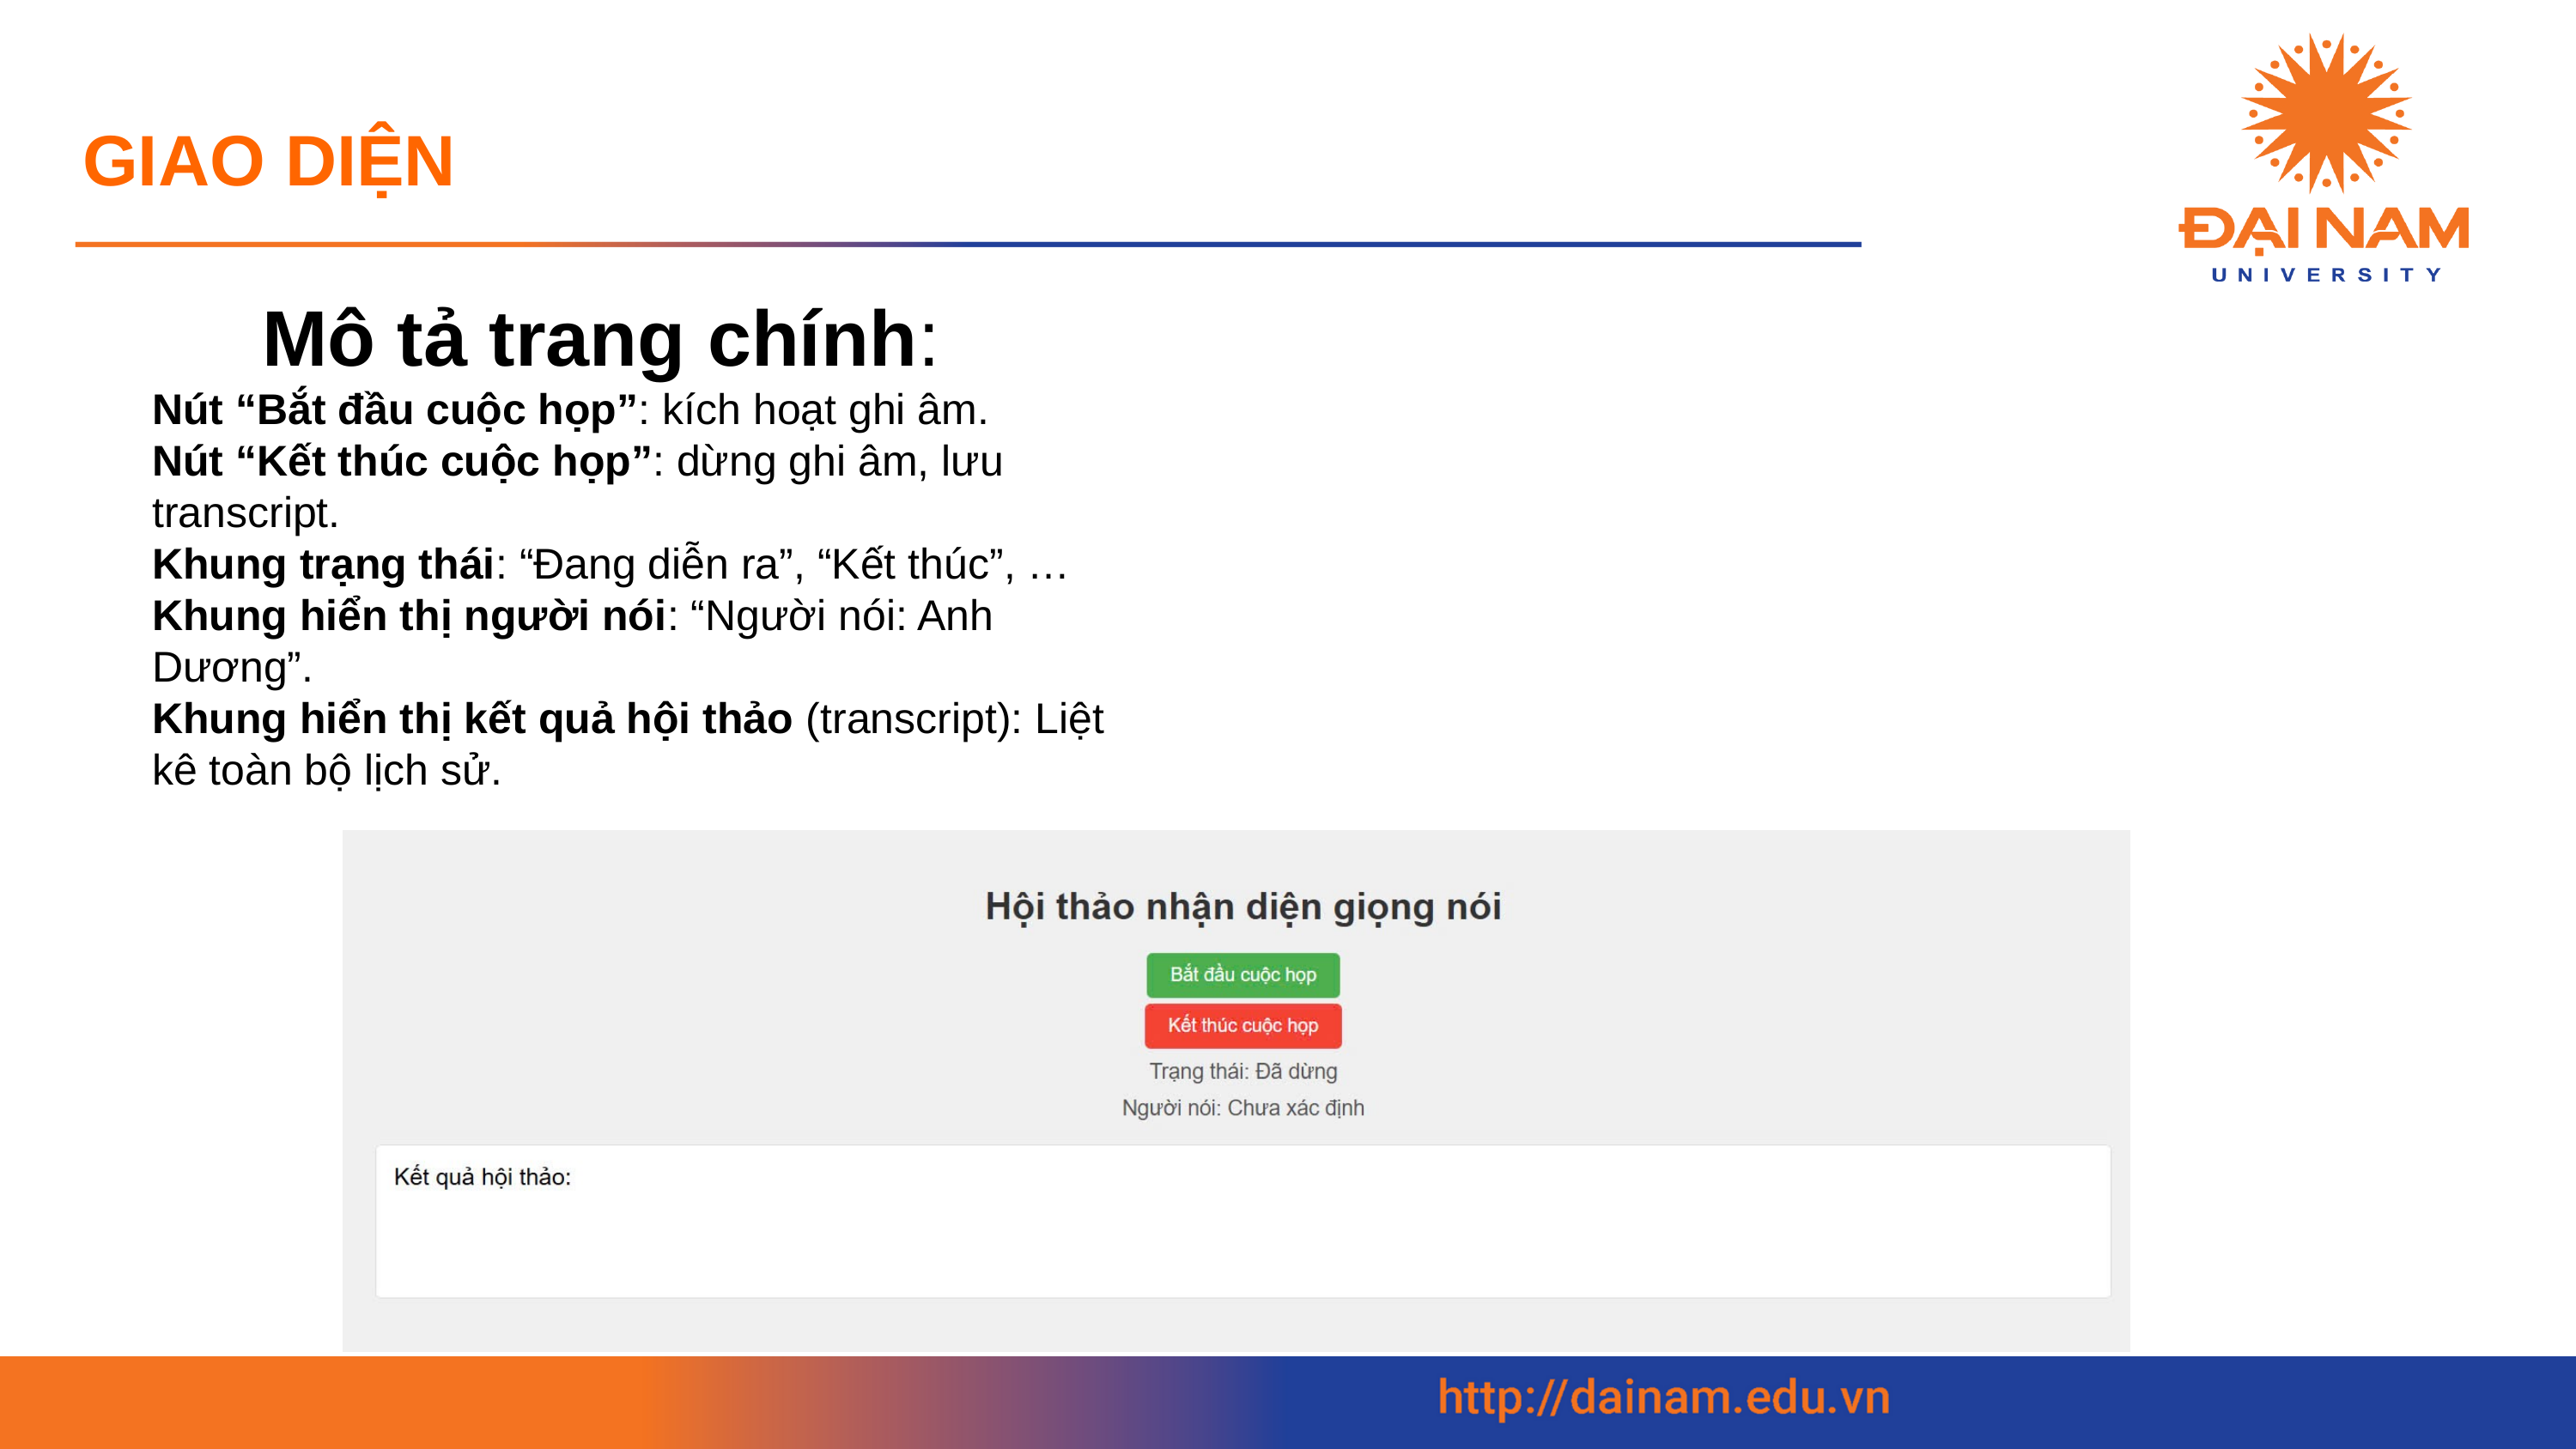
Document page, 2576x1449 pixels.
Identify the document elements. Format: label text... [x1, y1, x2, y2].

text_box [2178, 33, 2469, 282]
picture [75, 241, 1862, 247]
text_box [0, 1356, 2576, 1449]
text_box GIAO DIỆN [70, 107, 1941, 207]
text_box Mô tả trang chính: Nút “Bắt đầu cuộc họp”: kích hoạt ghi âm. Nút “Kết thúc cuộc họp”: dừng ghi âm, lưu transcript. Khung trạng thái: “Đang diễn ra”, “Kết thúc”, … Khung hiển thị người nói: “Người nói: Anh Dương”. Khung hiển thị kết quả hội thảo (transcript): Liệt kê toàn bộ lịch sử. [75, 281, 1127, 1294]
picture [343, 829, 2130, 1352]
